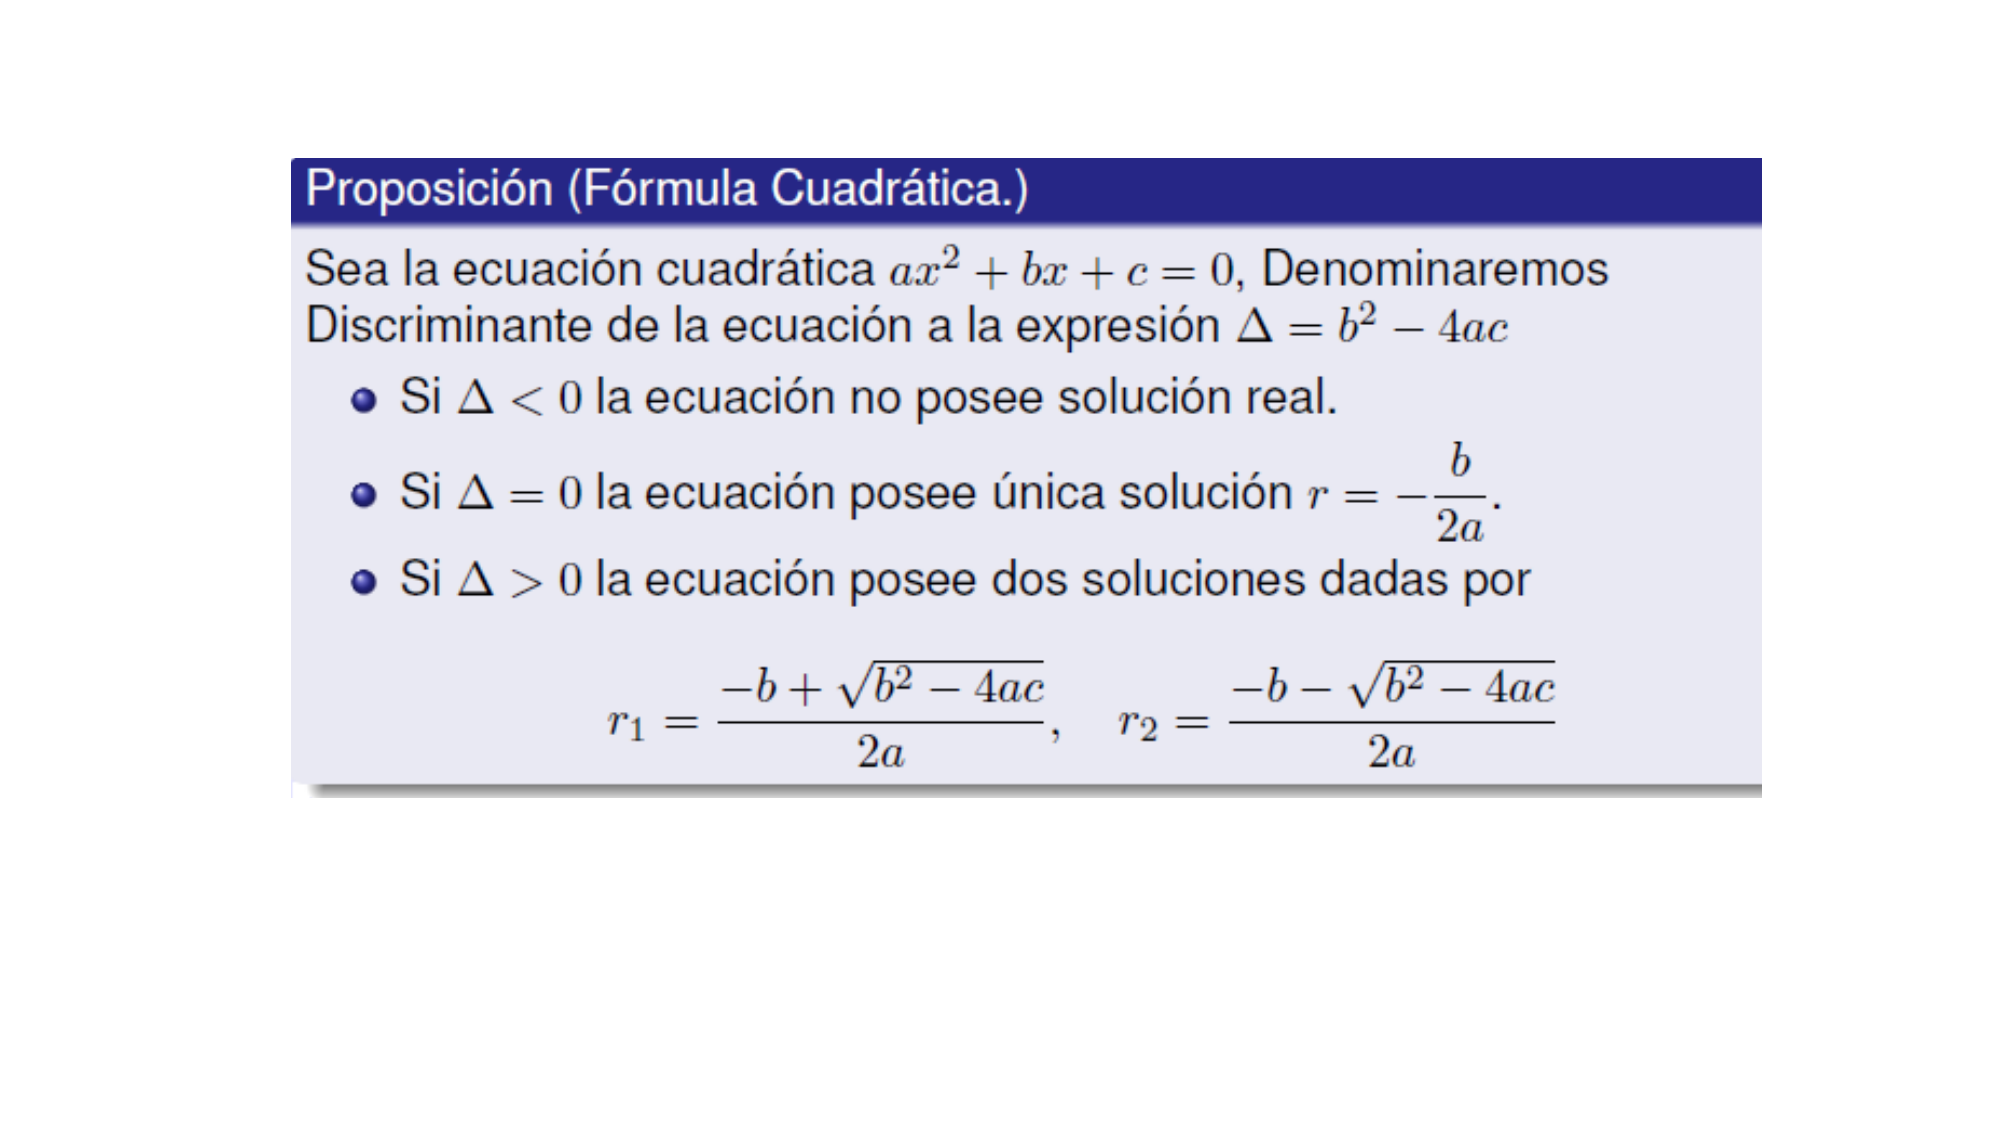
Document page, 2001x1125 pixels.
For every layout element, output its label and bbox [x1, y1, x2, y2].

picture [290, 158, 1762, 797]
